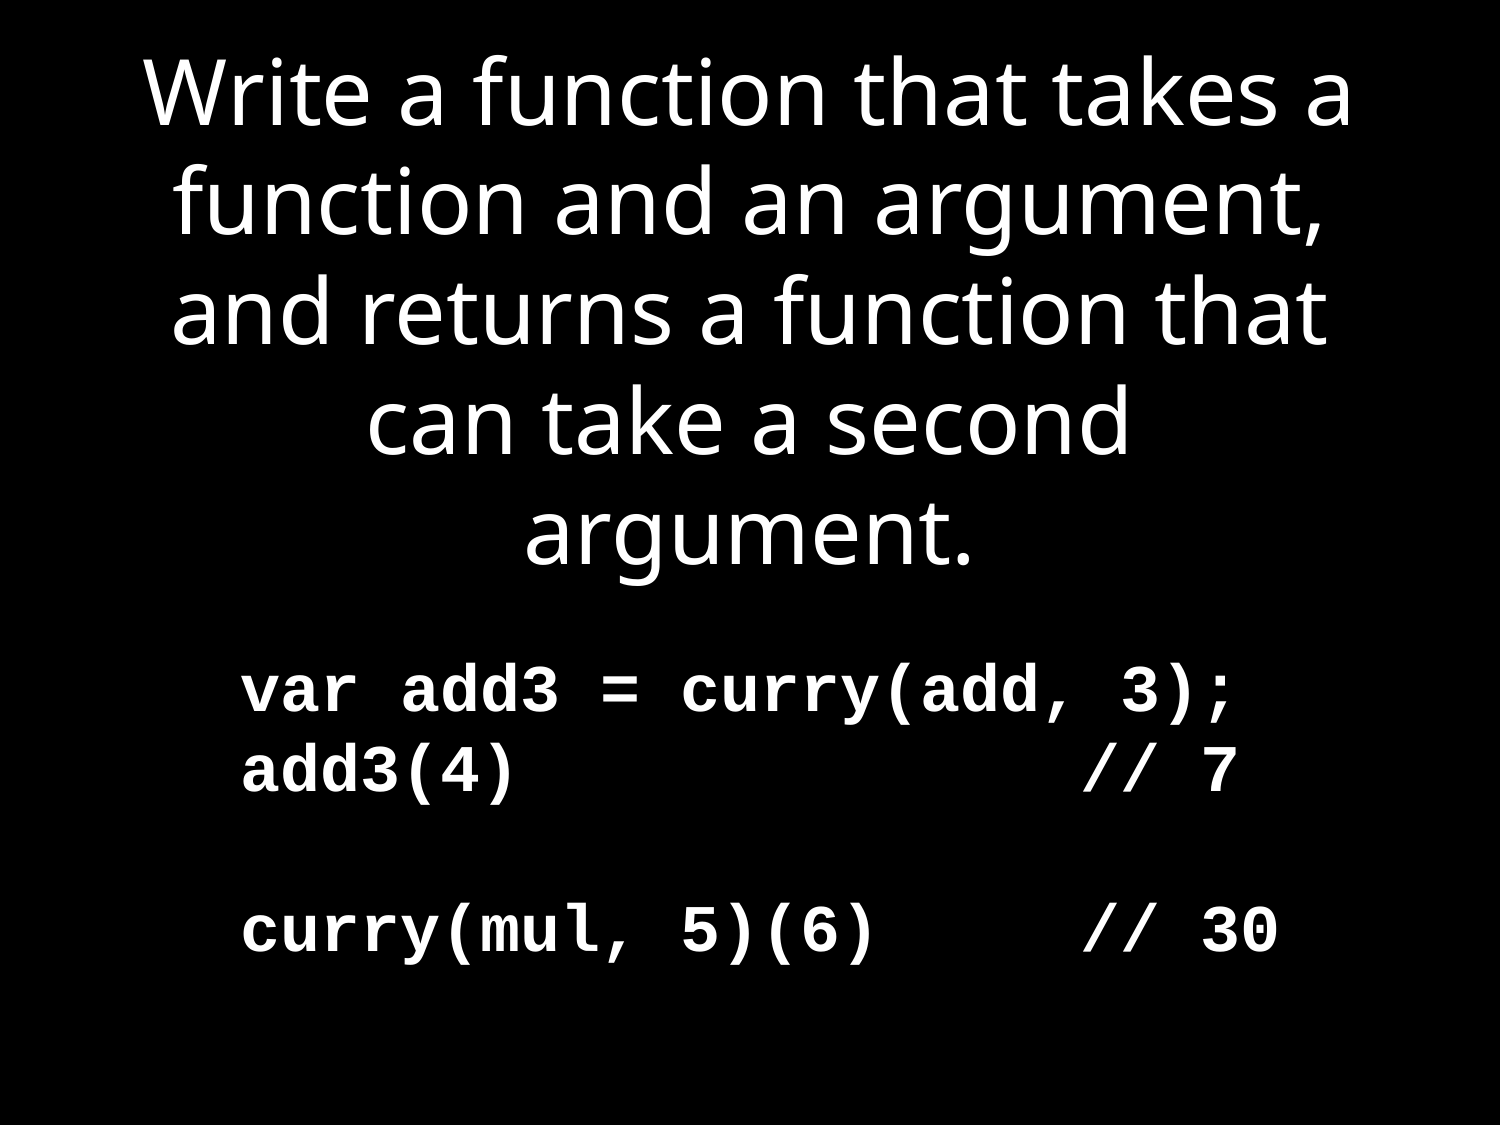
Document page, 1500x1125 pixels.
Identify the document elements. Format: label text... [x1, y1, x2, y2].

subtitle var add3 = curry(add, 3); add3(4) // 7 curry(mul, 5)(6) // 30 [224, 637, 1442, 926]
title Write a function that takes a function and an argument, and returns a function that can take a second argument. [112, 349, 1388, 591]
